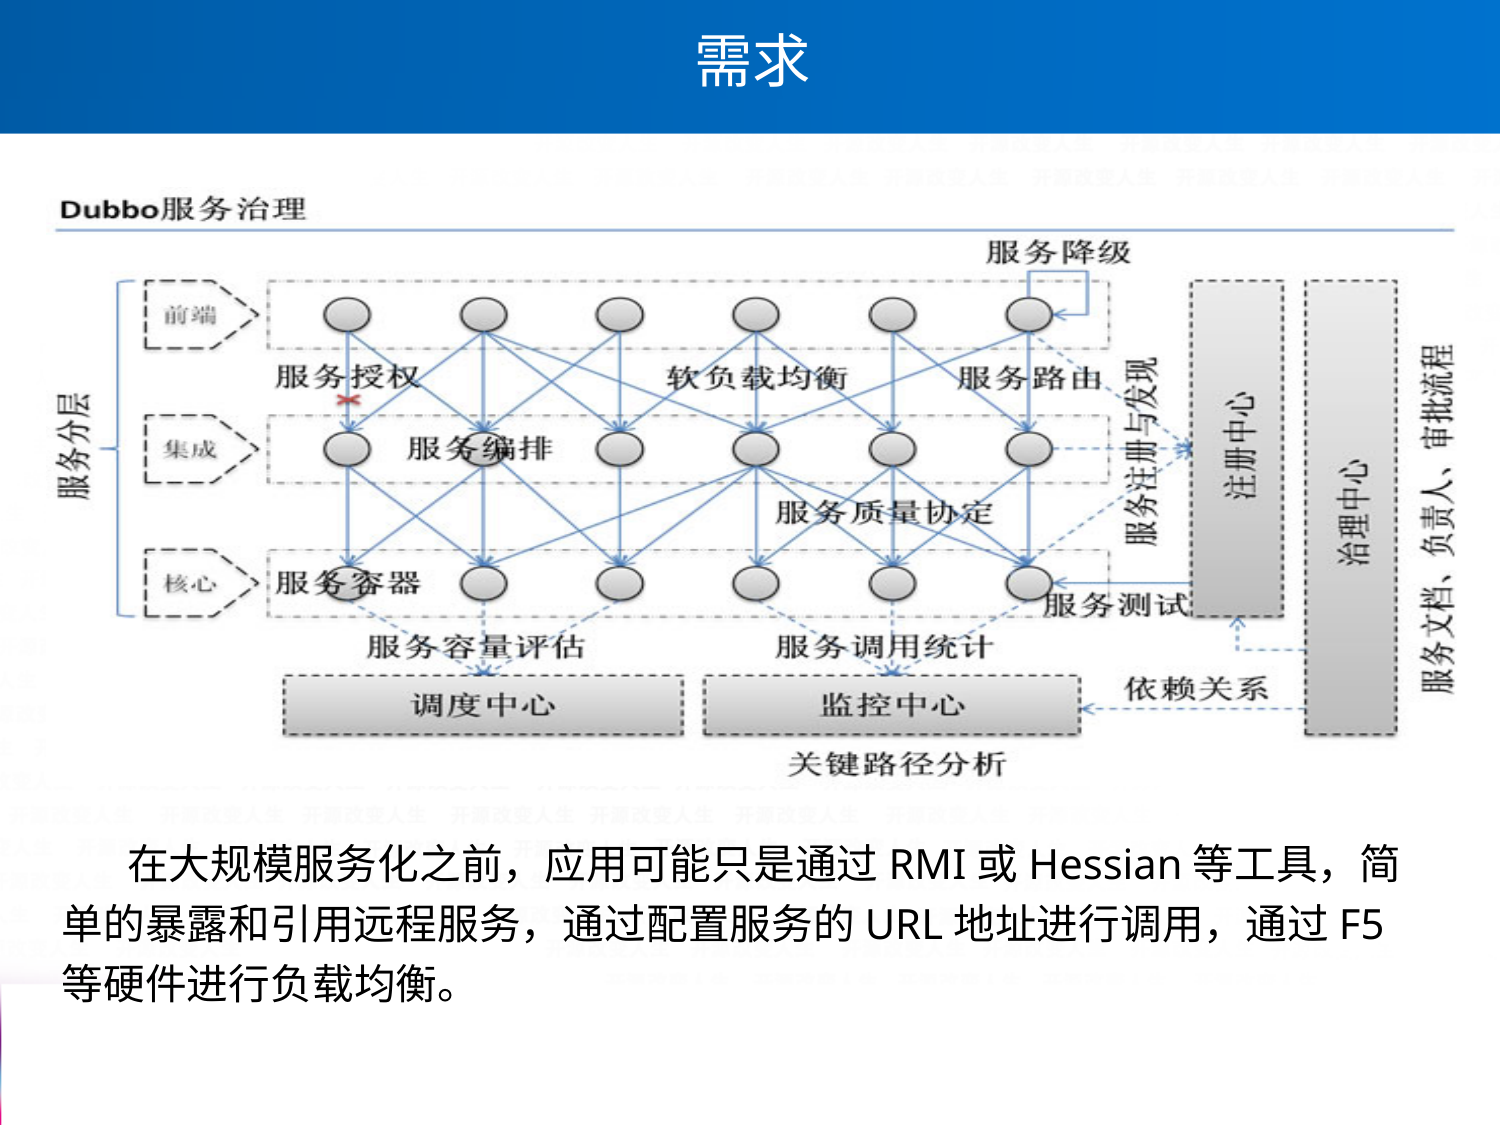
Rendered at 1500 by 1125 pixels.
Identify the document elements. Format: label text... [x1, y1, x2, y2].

text_box 在大规模服务化之前，应用可能只是通过RMI或Hessian等工具，简单的暴露和引用远程服务，通过配置服务的URL地址进行调用，通过F5等硬件进行负载均衡。 [46, 820, 1423, 1015]
title 需求 [82, 4, 1423, 114]
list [46, 187, 1466, 786]
picture [0, 0, 1500, 1125]
